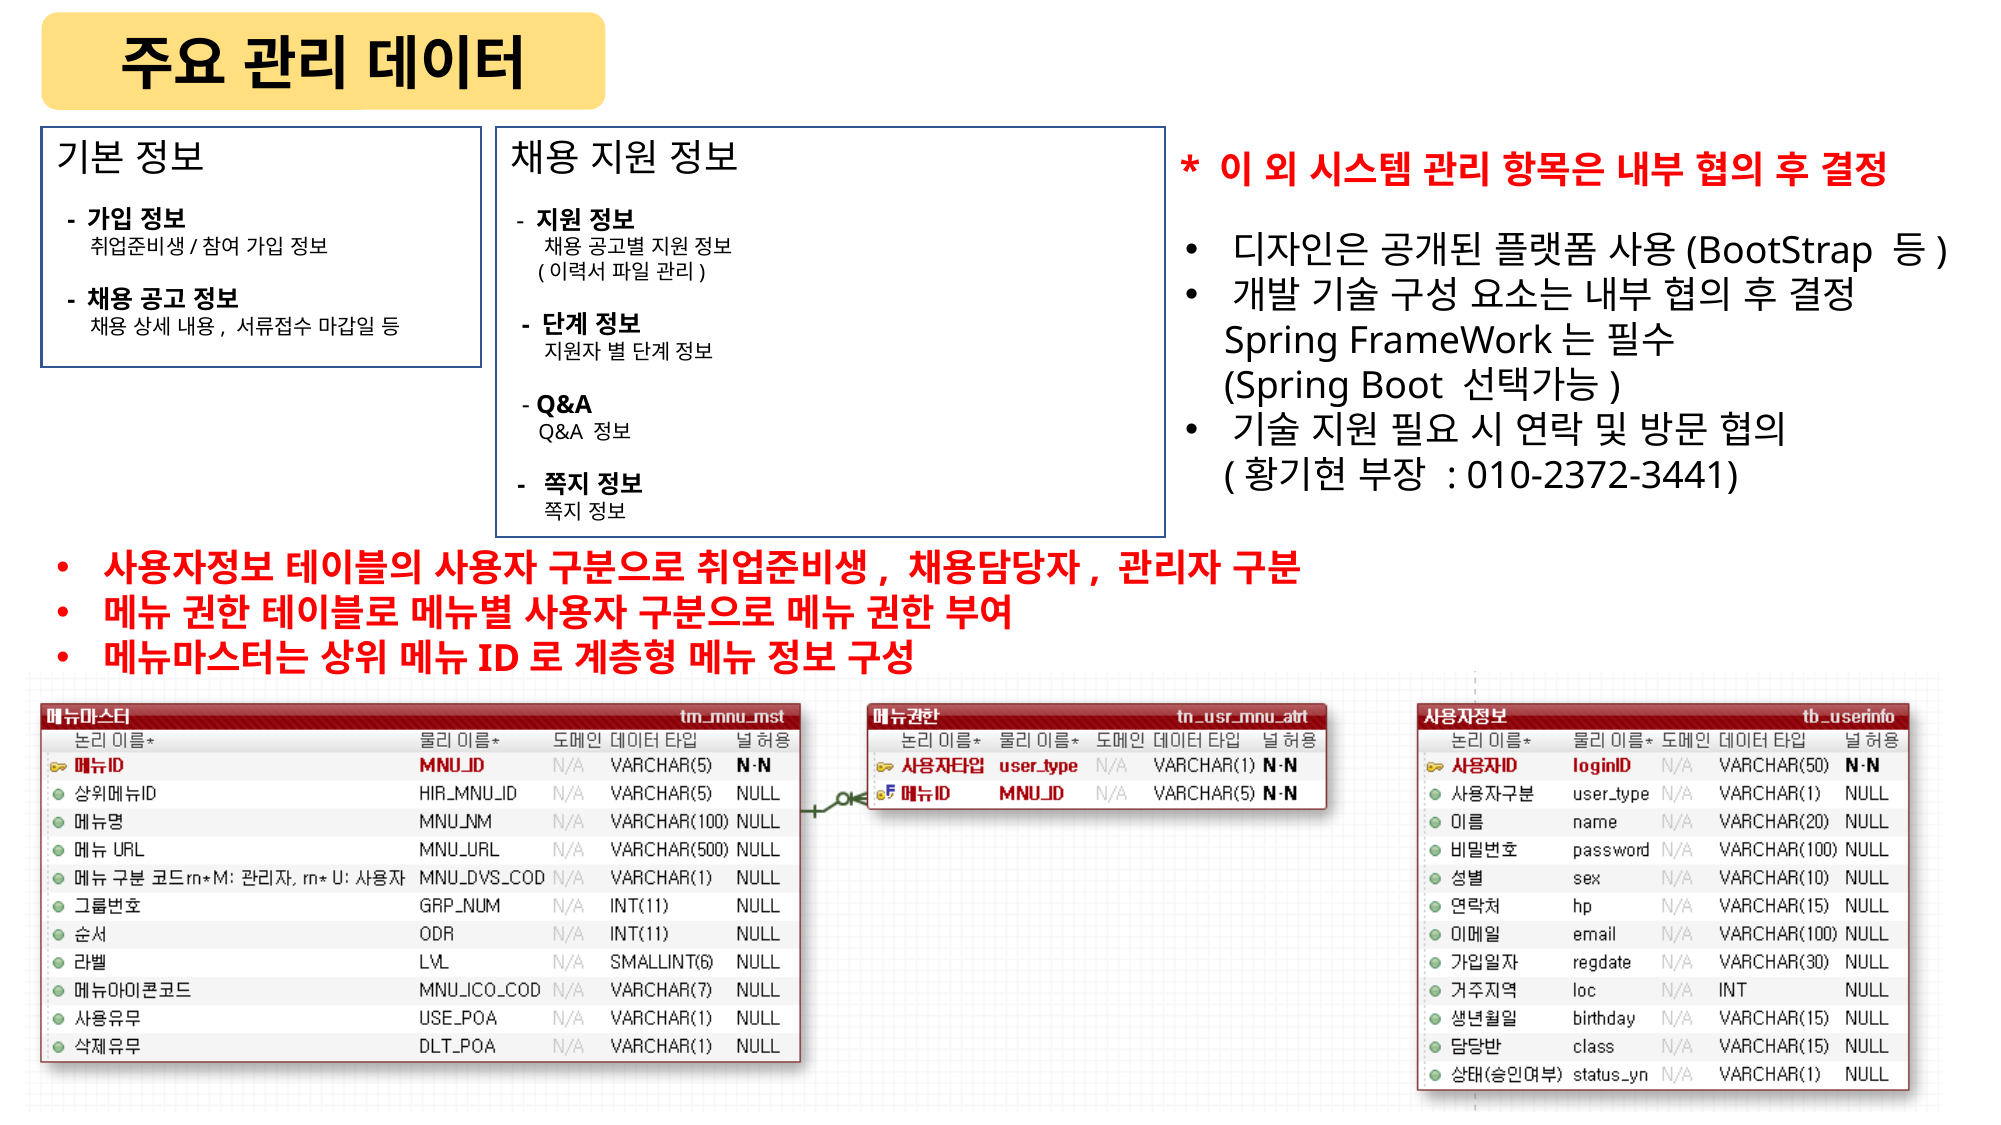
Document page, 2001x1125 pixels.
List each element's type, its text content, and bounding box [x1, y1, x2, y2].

text_box 사용자정보 테이블의 사용자 구분으로 취업준비생, 채용담당자, 관리자 구분 메뉴 권한 테이블로 메뉴별 사용자 구분으로 메뉴 권한 부여 메뉴마스터는 상위 메뉴ID로 계층형 메뉴 정보 구성 [41, 536, 1575, 671]
text_box 채용 지원 정보 - 지원 정보 채용 공고별 지원 정보 (이력서 파일 관리) - 단계 정보 지원자 별 단계 정보 - Q&A Q&A 정보 - 쪽지 정보 쪽지 정보 [495, 126, 1166, 536]
text_box 기본 정보 - 가입 정보 취업준비생/참여 가입 정보 - 채용 공고 정보 채용 상세 내용, 서류접수 마갑일 등 [40, 126, 482, 368]
picture [25, 671, 1942, 1112]
text_box 디자인은 공개된 플랫폼 사용(BootStrap 등) 개발 기술 구성 요소는 내부 협의 후 결정 Spring FrameWork는 필수 (Spring Boot 선택가능) 기술 지원 필요 시 연락 및 방문 협의 (황기현 부장 : 010-2372-3441) [1170, 218, 1984, 503]
text_box * 이 외 시스템 관리 항목은 내부 협의 후 결정 [1165, 138, 1984, 198]
text_box 주요 관리 데이터 [41, 12, 606, 110]
